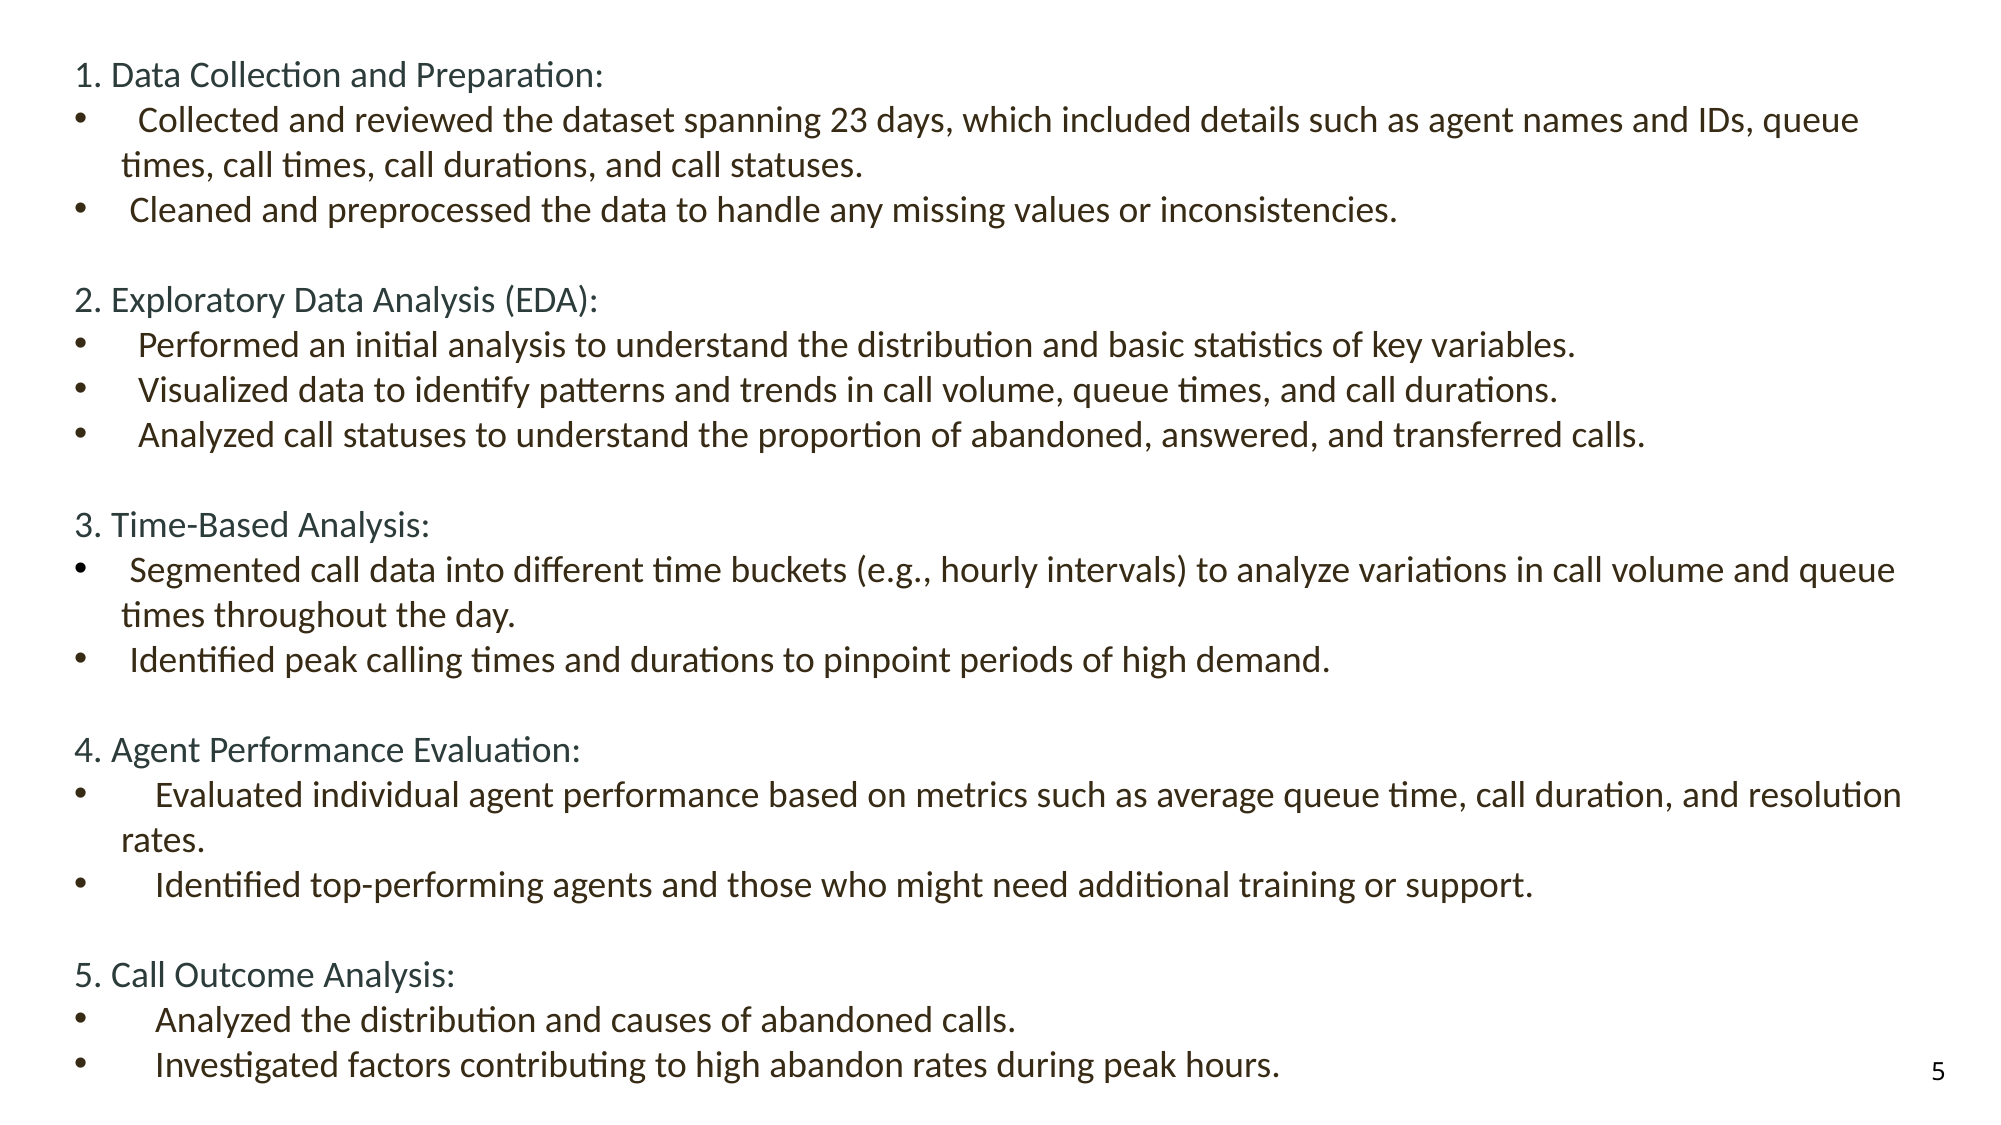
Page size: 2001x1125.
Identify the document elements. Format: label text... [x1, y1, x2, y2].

text_box 1. Data Collection and Preparation: Collected and reviewed the dataset spanning 23 days, which included details such as agent names and IDs, queue times, call times, call durations, and call statuses. Cleaned and preprocessed the data to handle any missing values or inconsistencies. 2. Exploratory Data Analysis (EDA): Performed an initial analysis to understand the distribution and basic statistics of key variables. Visualized data to identify patterns and trends in call volume, queue times, and call durations. Analyzed call statuses to understand the proportion of abandoned, answered, and transferred calls. 3. Time-Based Analysis: Segmented call data into different time buckets (e.g., hourly intervals) to analyze variations in call volume and queue times throughout the day. Identified peak calling times and durations to pinpoint periods of high demand. 4. Agent Performance Evaluation: Evaluated individual agent performance based on metrics such as average queue time, call duration, and resolution rates. Identified top-performing agents and those who might need additional training or support. 5. Call Outcome Analysis: Analyzed the distribution and causes of abandoned calls. Investigated factors contributing to high abandon rates during peak hours. [59, 42, 1941, 1092]
slide_number 5 [1510, 1042, 1961, 1103]
